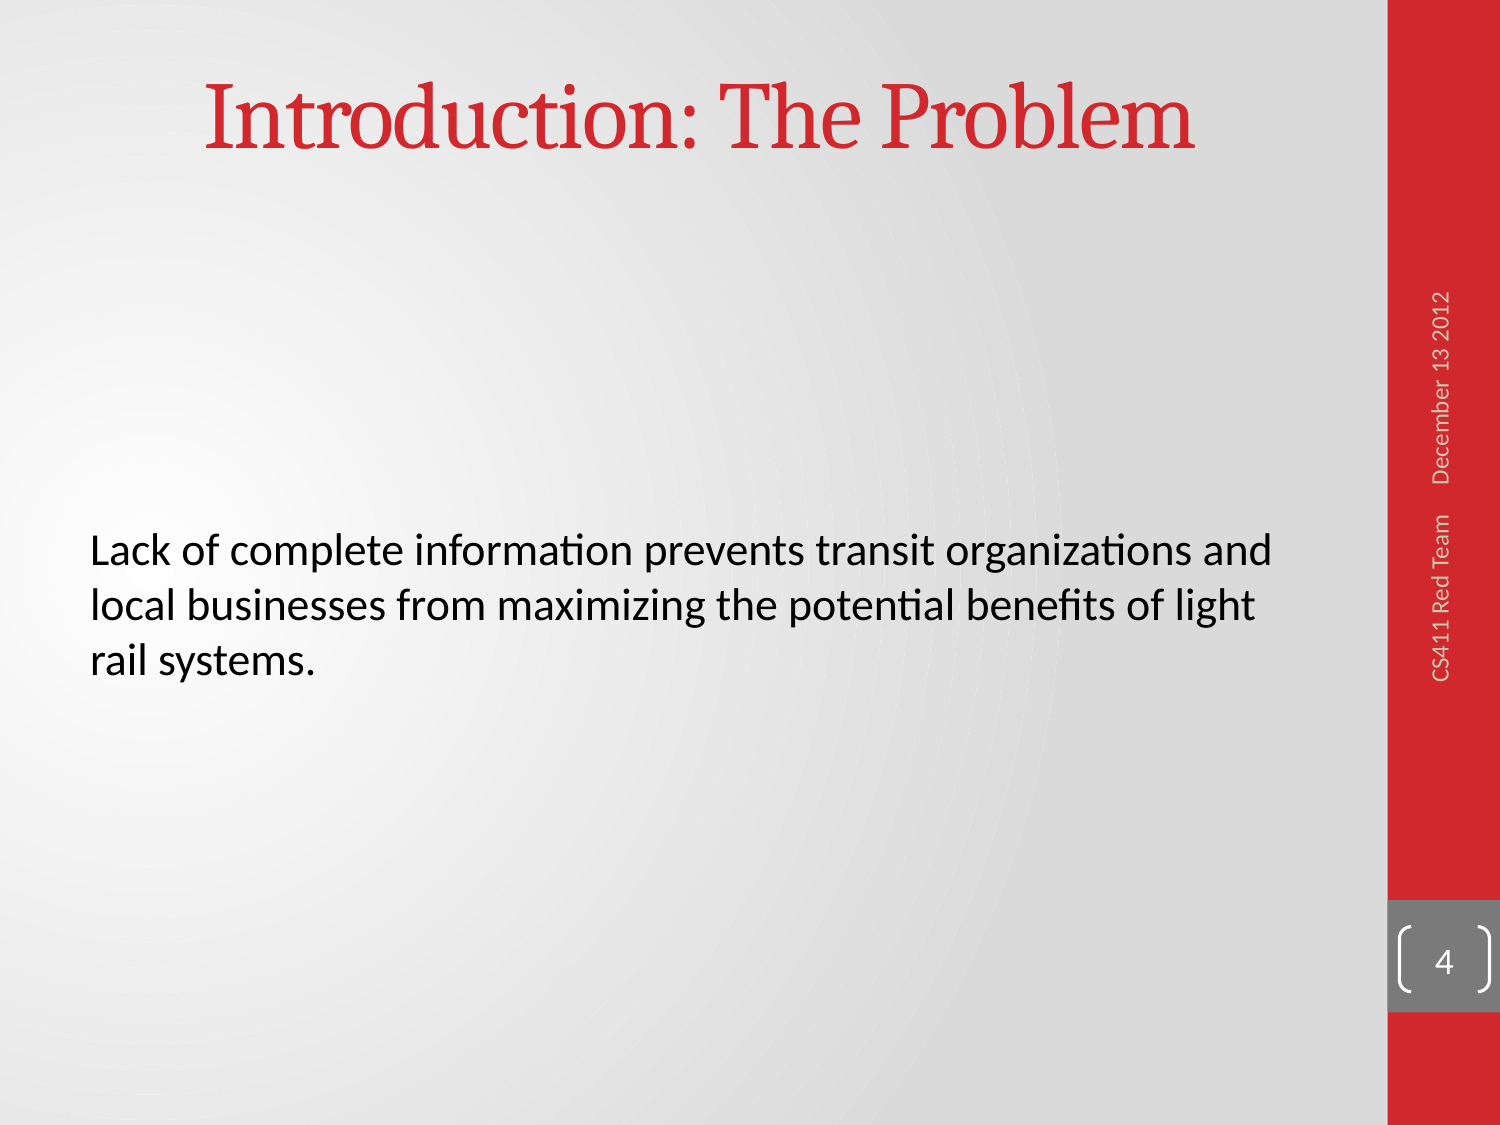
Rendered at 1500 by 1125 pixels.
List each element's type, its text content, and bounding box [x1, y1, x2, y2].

slide_number 4 [1397, 925, 1492, 994]
title Introduction: The Problem [75, 45, 1325, 233]
list Lack of complete information prevents transit organizations and local businesses from maximizing the potential benefits of light rail systems. [75, 512, 1325, 1050]
footer CS411 Red Team [1408, 501, 1469, 889]
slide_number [1408, 100, 1469, 501]
